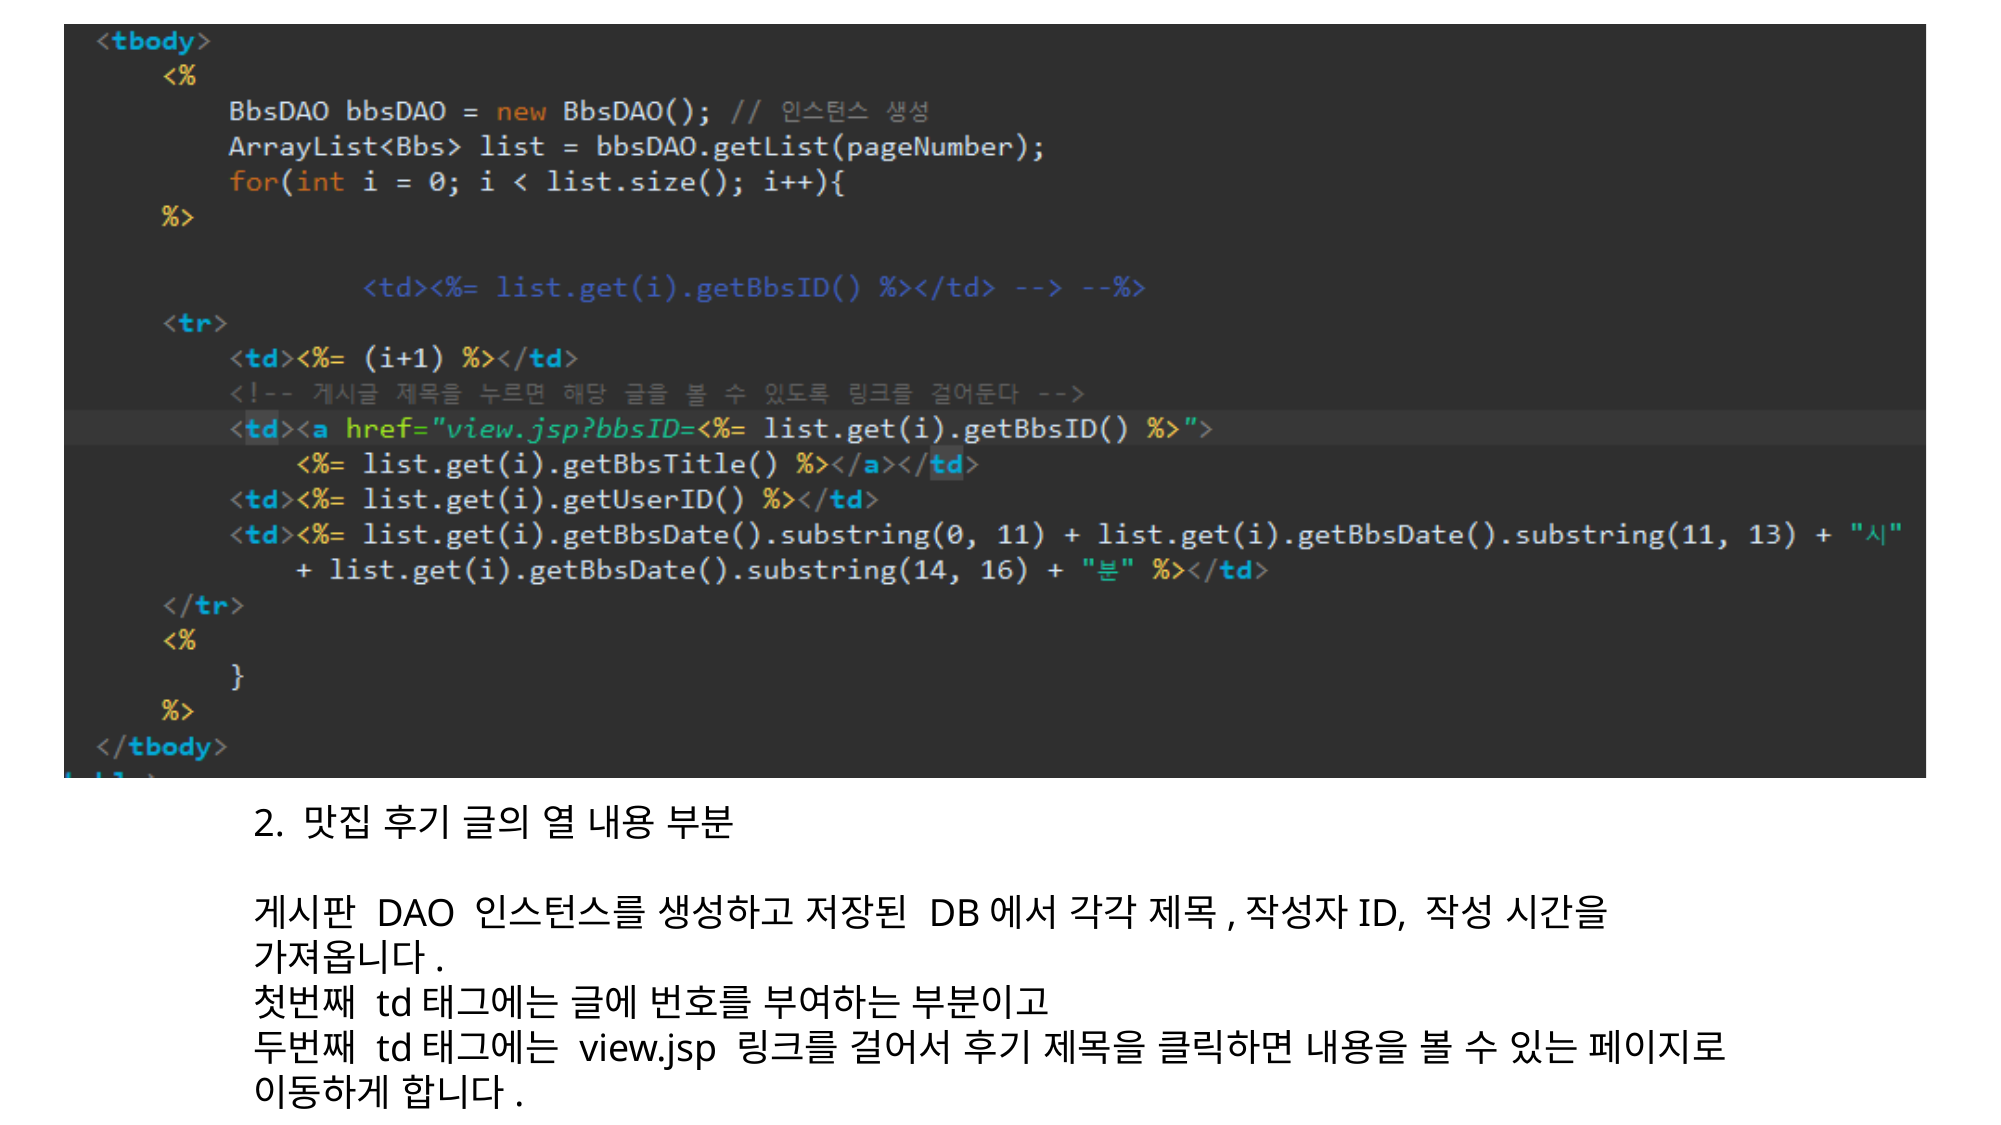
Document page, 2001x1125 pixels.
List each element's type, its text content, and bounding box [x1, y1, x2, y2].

picture [63, 24, 1927, 778]
text_box 2. 맛집 후기 글의 열 내용 부분 게시판 DAO 인스턴스를 생성하고 저장된 DB에서 각각 제목,작성자ID, 작성 시간을 가져옵니다. 첫번째 td태그에는 글에 번호를 부여하는 부분이고 두번째 td태그에는 view.jsp 링크를 걸어서 후기 제목을 클릭하면 내용을 볼 수 있는 페이지로 이동하게 합니다. [238, 791, 1788, 1122]
